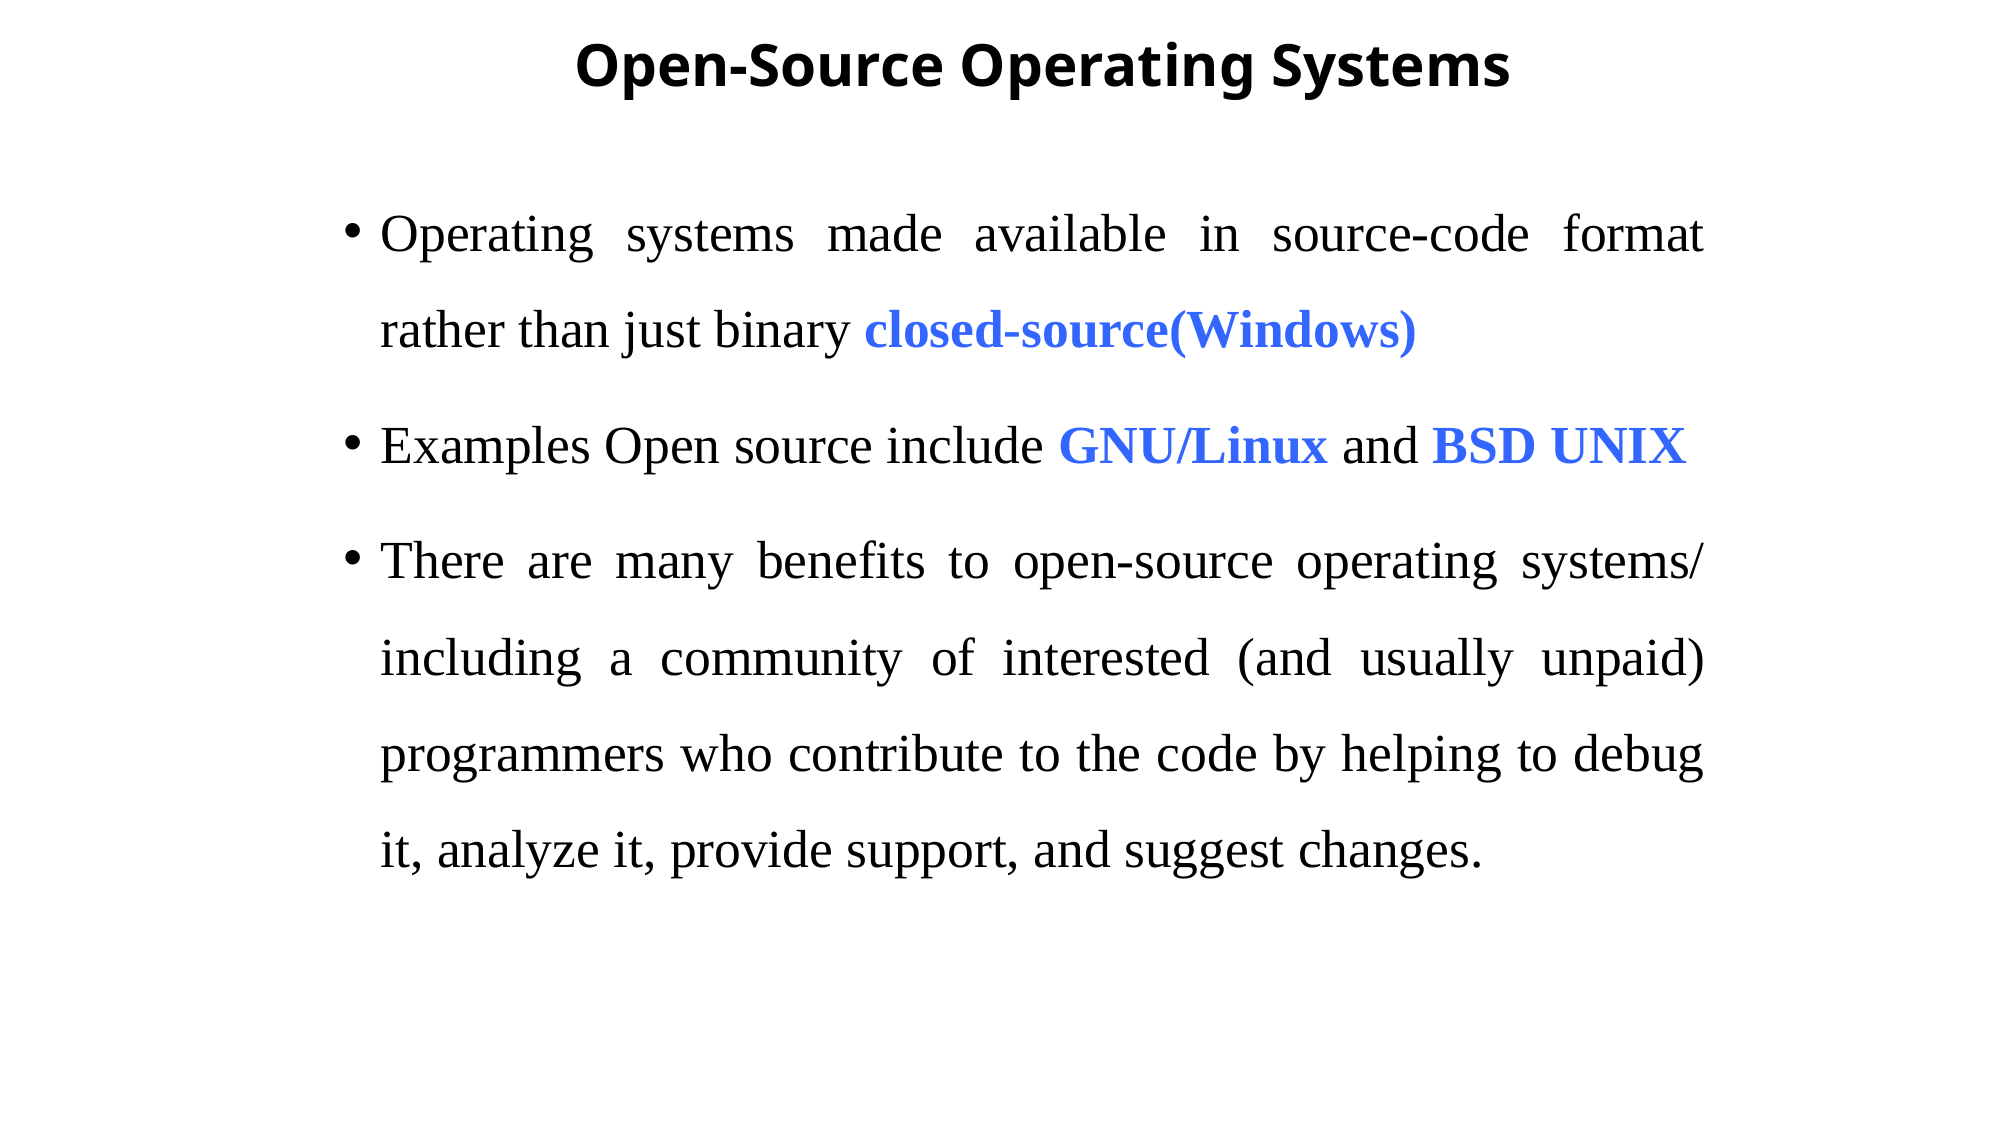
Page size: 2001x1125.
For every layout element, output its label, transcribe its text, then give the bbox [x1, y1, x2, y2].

title Open-Source Operating Systems [411, 20, 1675, 116]
list Operating systems made available in source-code format rather than just binary closed-source(Windows) Examples Open source include GNU/Linux and BSD UNIX There are many benefits to open-source operating systems/ including a community of interested (and usually unpaid) programmers who contribute to the code by helping to debug it, analyze it, provide support, and suggest changes. [328, 158, 1721, 902]
